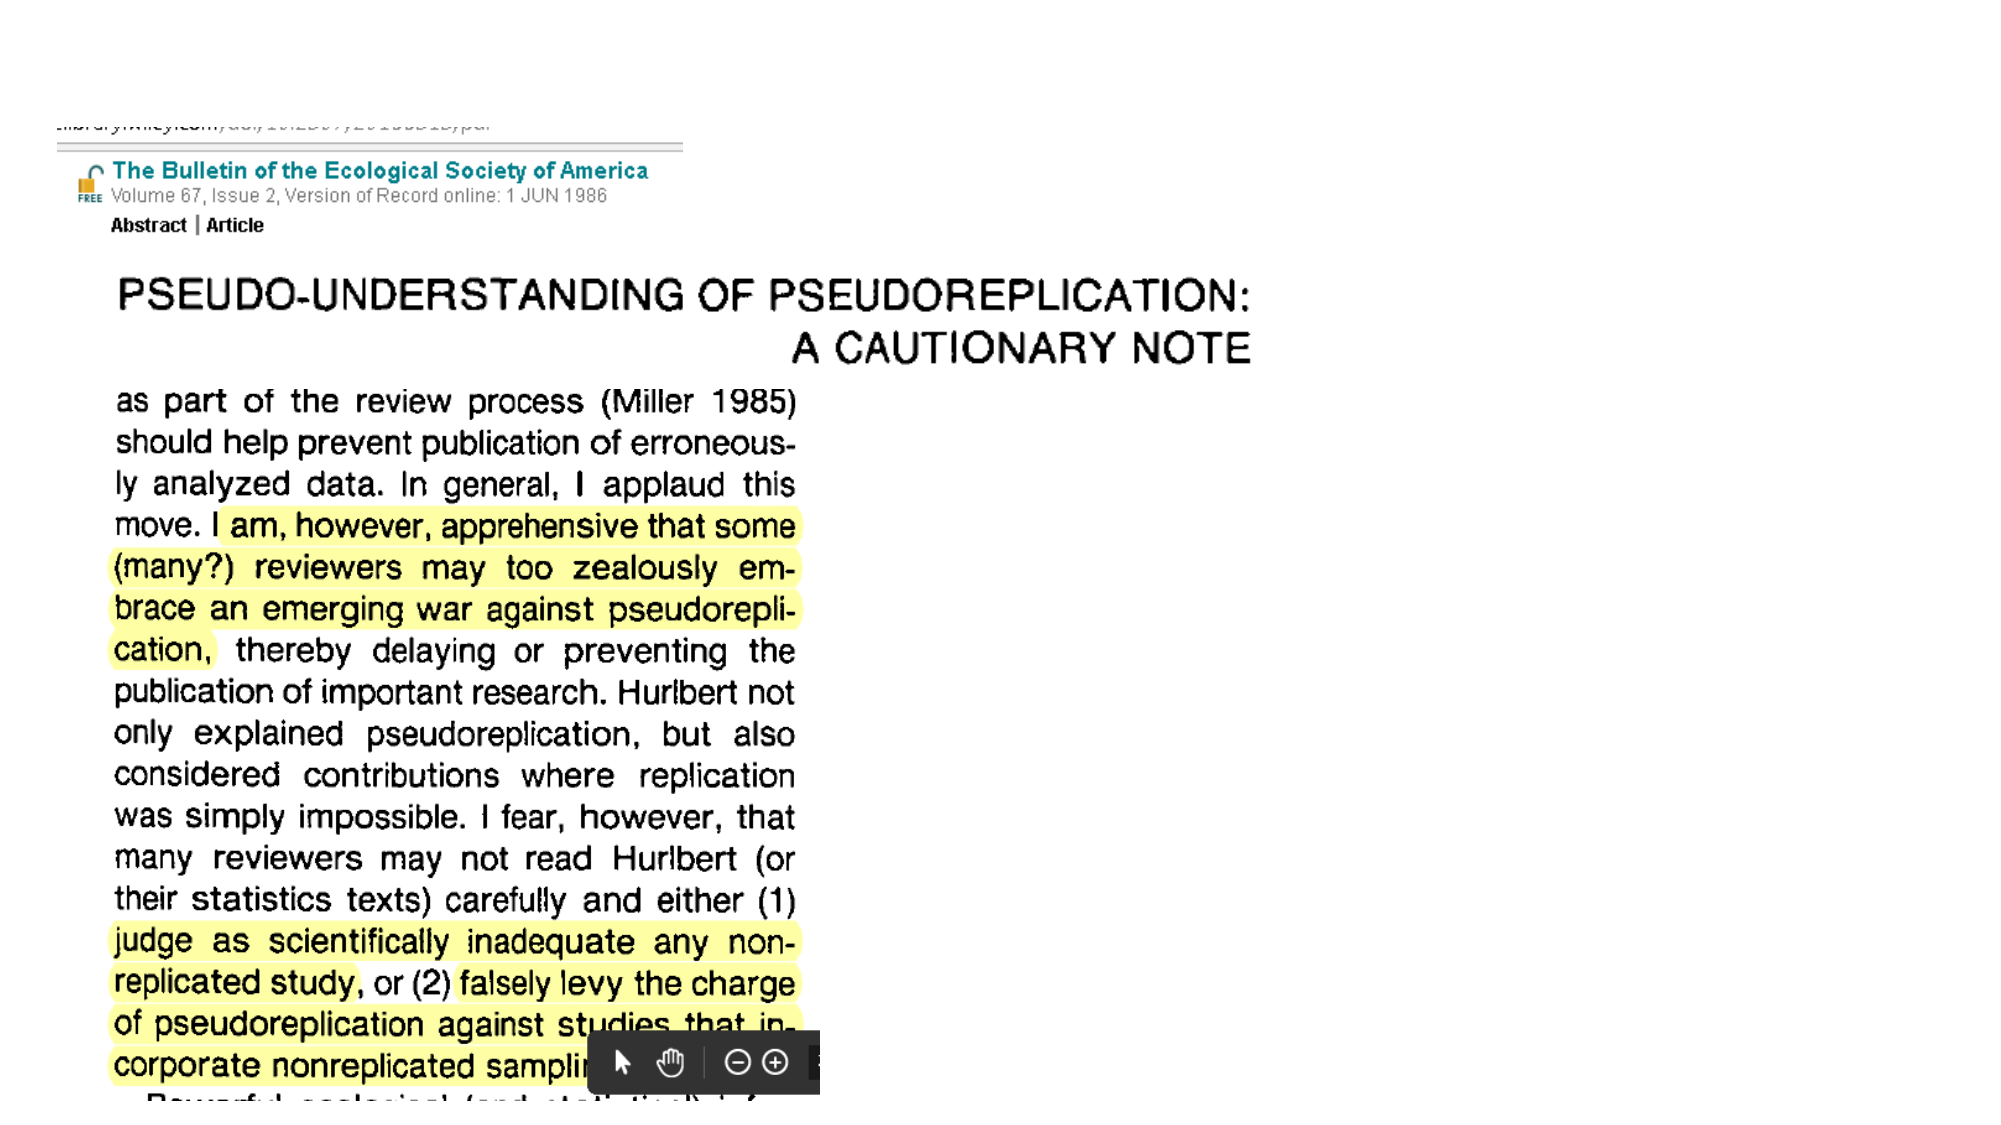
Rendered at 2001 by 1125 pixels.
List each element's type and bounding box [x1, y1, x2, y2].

picture [85, 389, 820, 1101]
text_box [0, 127, 1366, 434]
